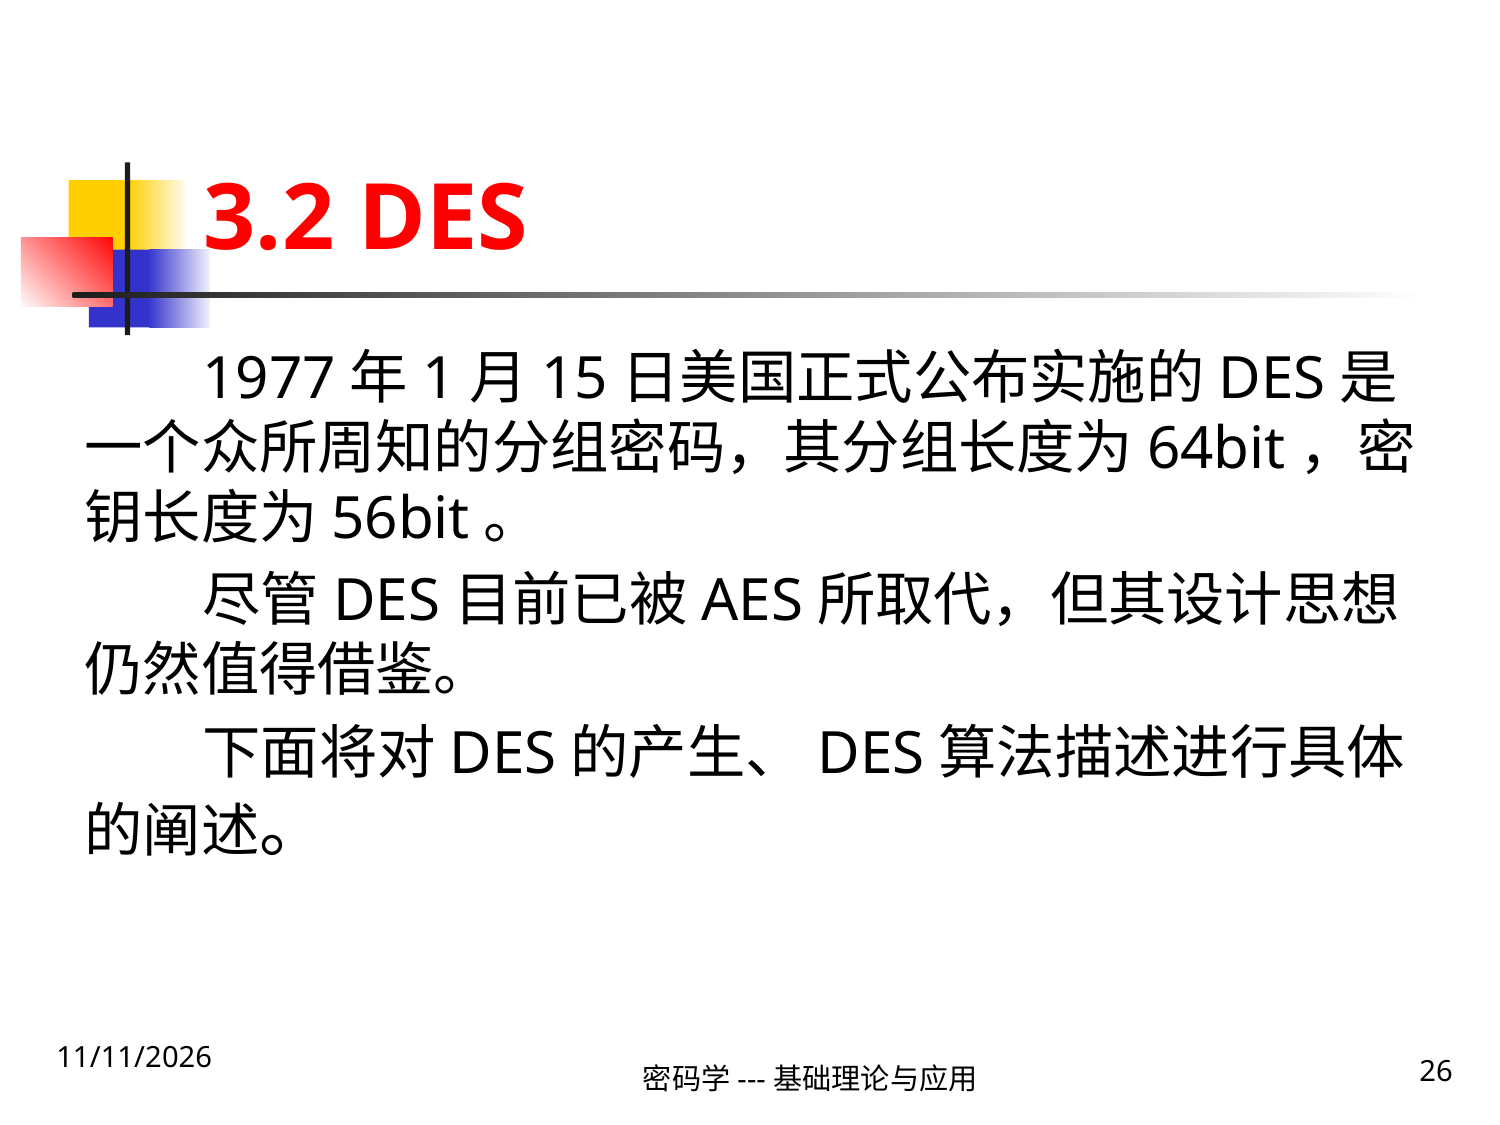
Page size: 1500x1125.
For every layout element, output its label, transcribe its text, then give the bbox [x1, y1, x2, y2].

slide_number 2020\1\23 Thursday [41, 1019, 463, 1096]
list 1977年1月15日美国正式公布实施的DES是一个众所周知的分组密码，其分组长度为64bit，密钥长度为56bit。 尽管DES目前已被AES所取代，但其设计思想仍然值得借鉴。 下面将对DES的产生、DES算法描述进行具体的阐述。 [69, 332, 1470, 1007]
footer 密码学---基础理论与应用 [572, 1027, 1049, 1103]
title 3.2 DES [188, 34, 1468, 276]
slide_number 26 [1154, 1023, 1468, 1100]
